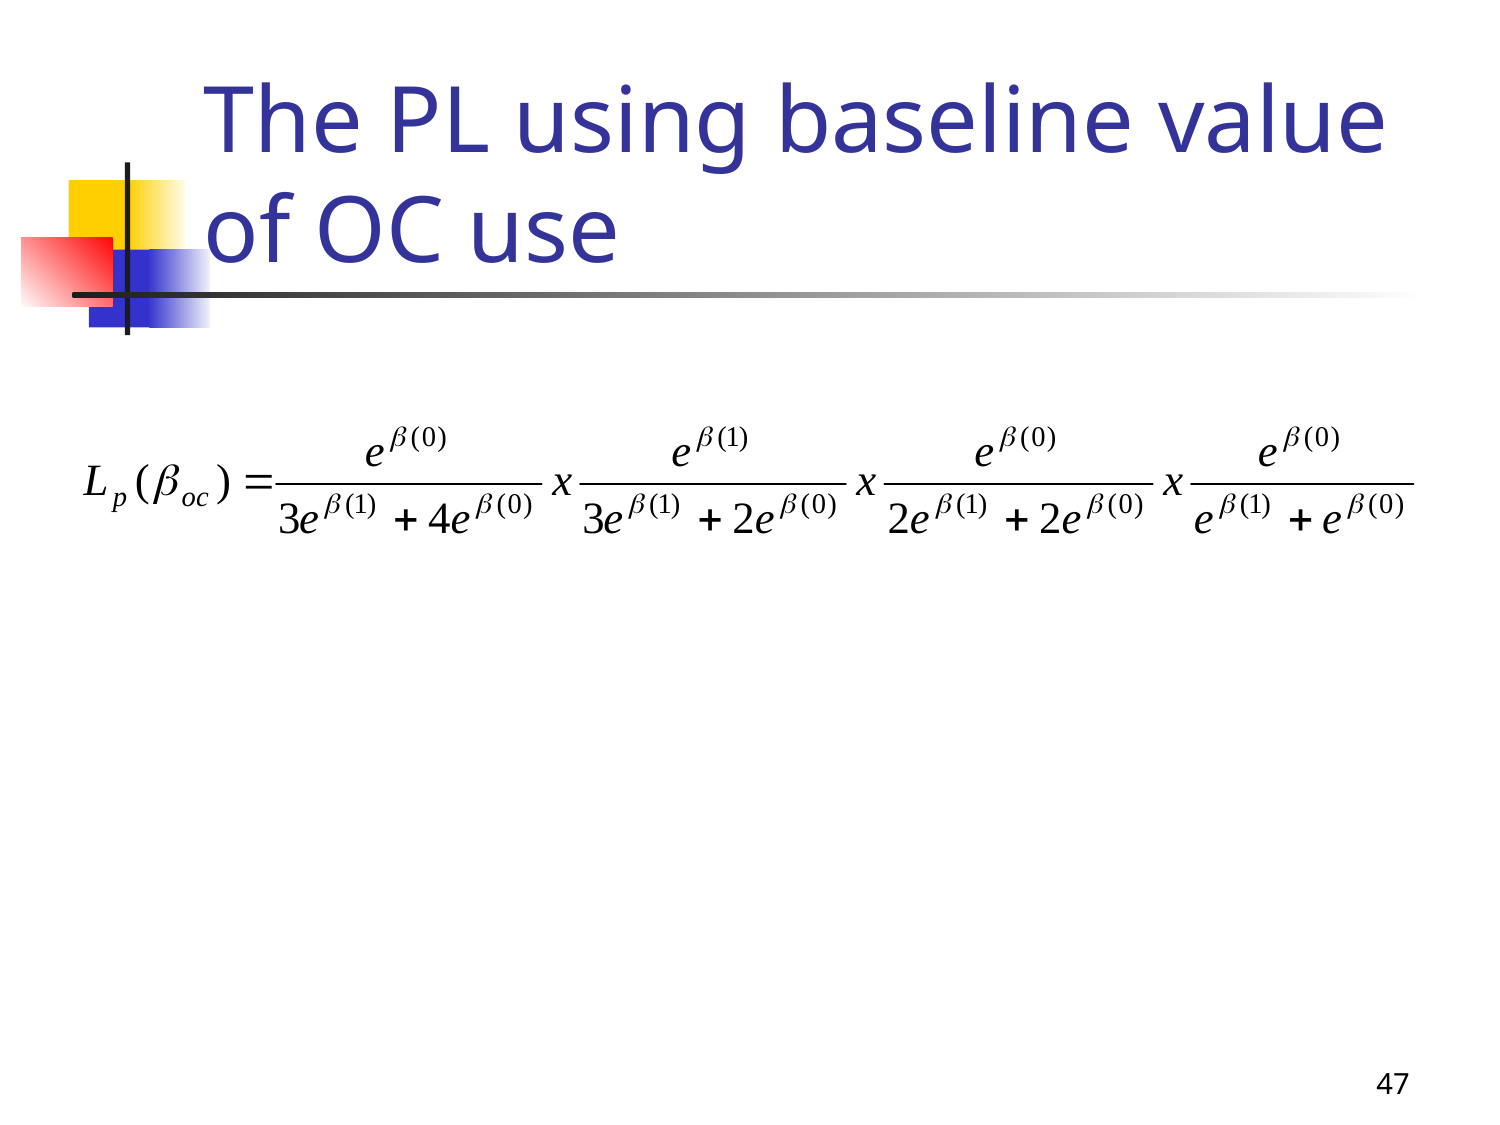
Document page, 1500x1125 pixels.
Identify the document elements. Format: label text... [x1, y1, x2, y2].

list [74, 413, 1426, 545]
slide_number 47 [1112, 1037, 1426, 1113]
title The PL using baseline value of OC use [188, 101, 1468, 289]
